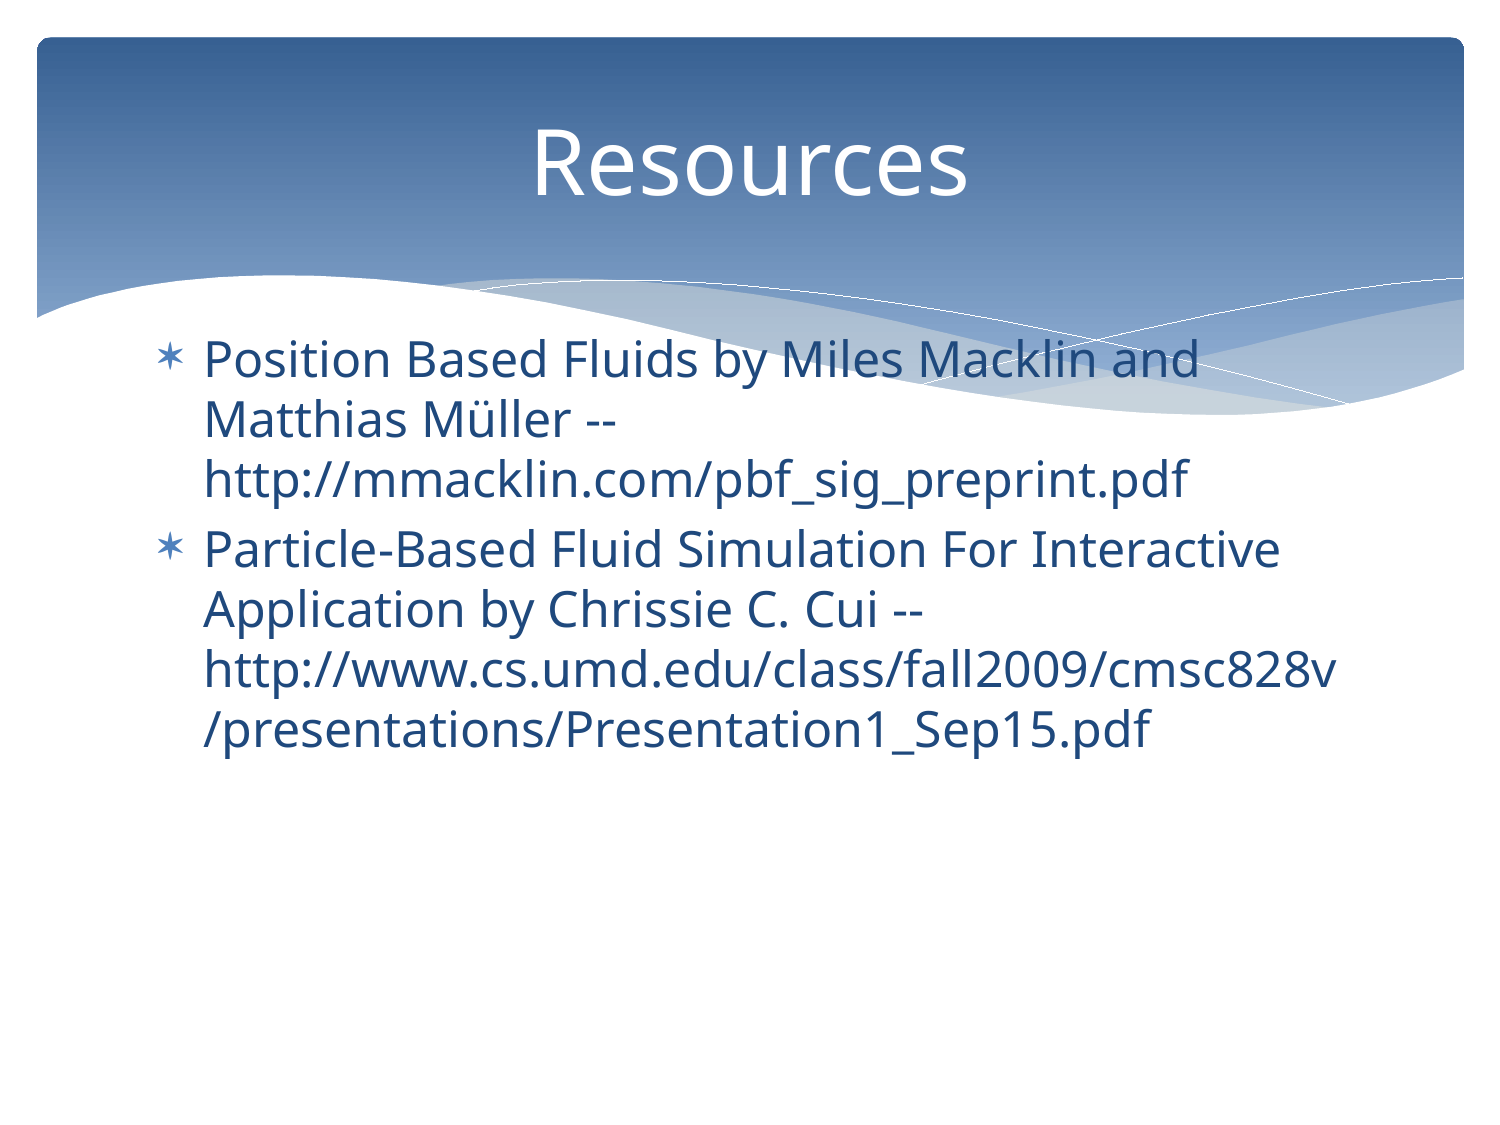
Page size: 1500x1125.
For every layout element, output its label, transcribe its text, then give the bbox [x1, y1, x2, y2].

title Resources [75, 55, 1425, 261]
list Position Based Fluids by Miles Macklin and Matthias Müller -- http://mmacklin.com/pbf_sig_preprint.pdf Particle-Based Fluid Simulation For Interactive Application by Chrissie C. Cui -- http://www.cs.umd.edu/class/fall2009/cmsc828v/presentations/Presentation1_Sep15.pdf [143, 320, 1359, 1005]
